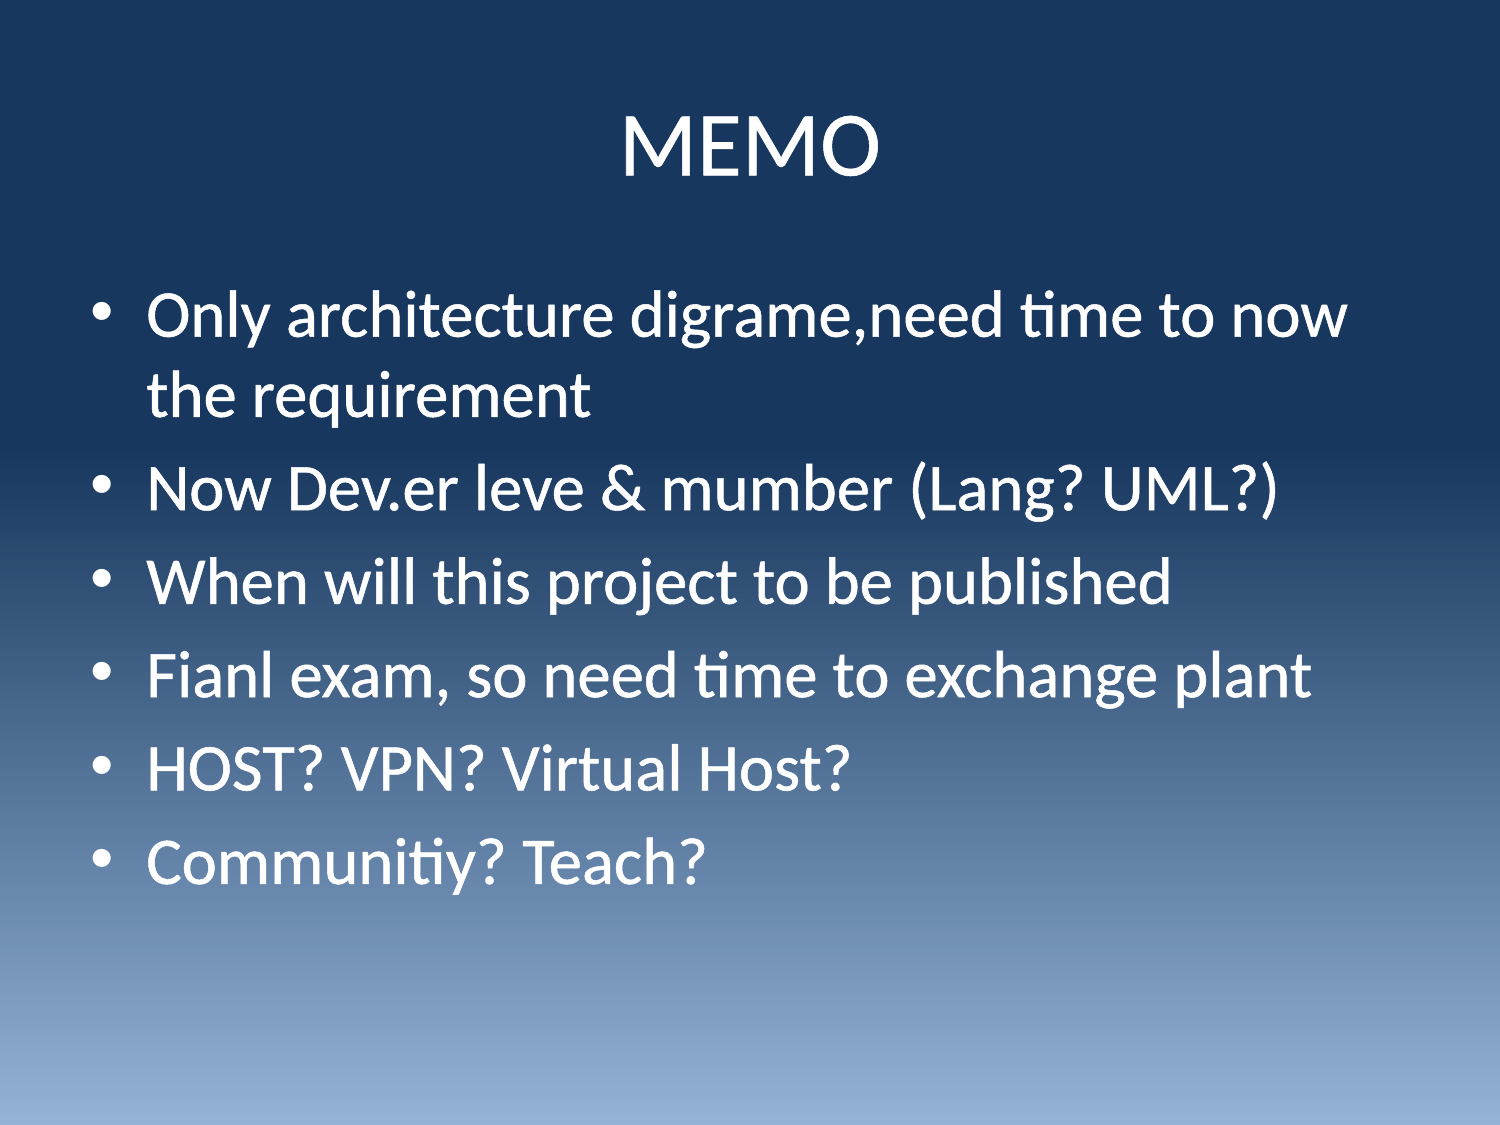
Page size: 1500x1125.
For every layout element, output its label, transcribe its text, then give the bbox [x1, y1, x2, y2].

list Only architecture digrame,need time to now the requirement Now Dev.er leve & mumber (Lang? UML?) When will this project to be published Fianl exam, so need time to exchange plant HOST? VPN? Virtual Host? Communitiy? Teach? [75, 262, 1425, 1005]
title MEMO [75, 45, 1425, 233]
